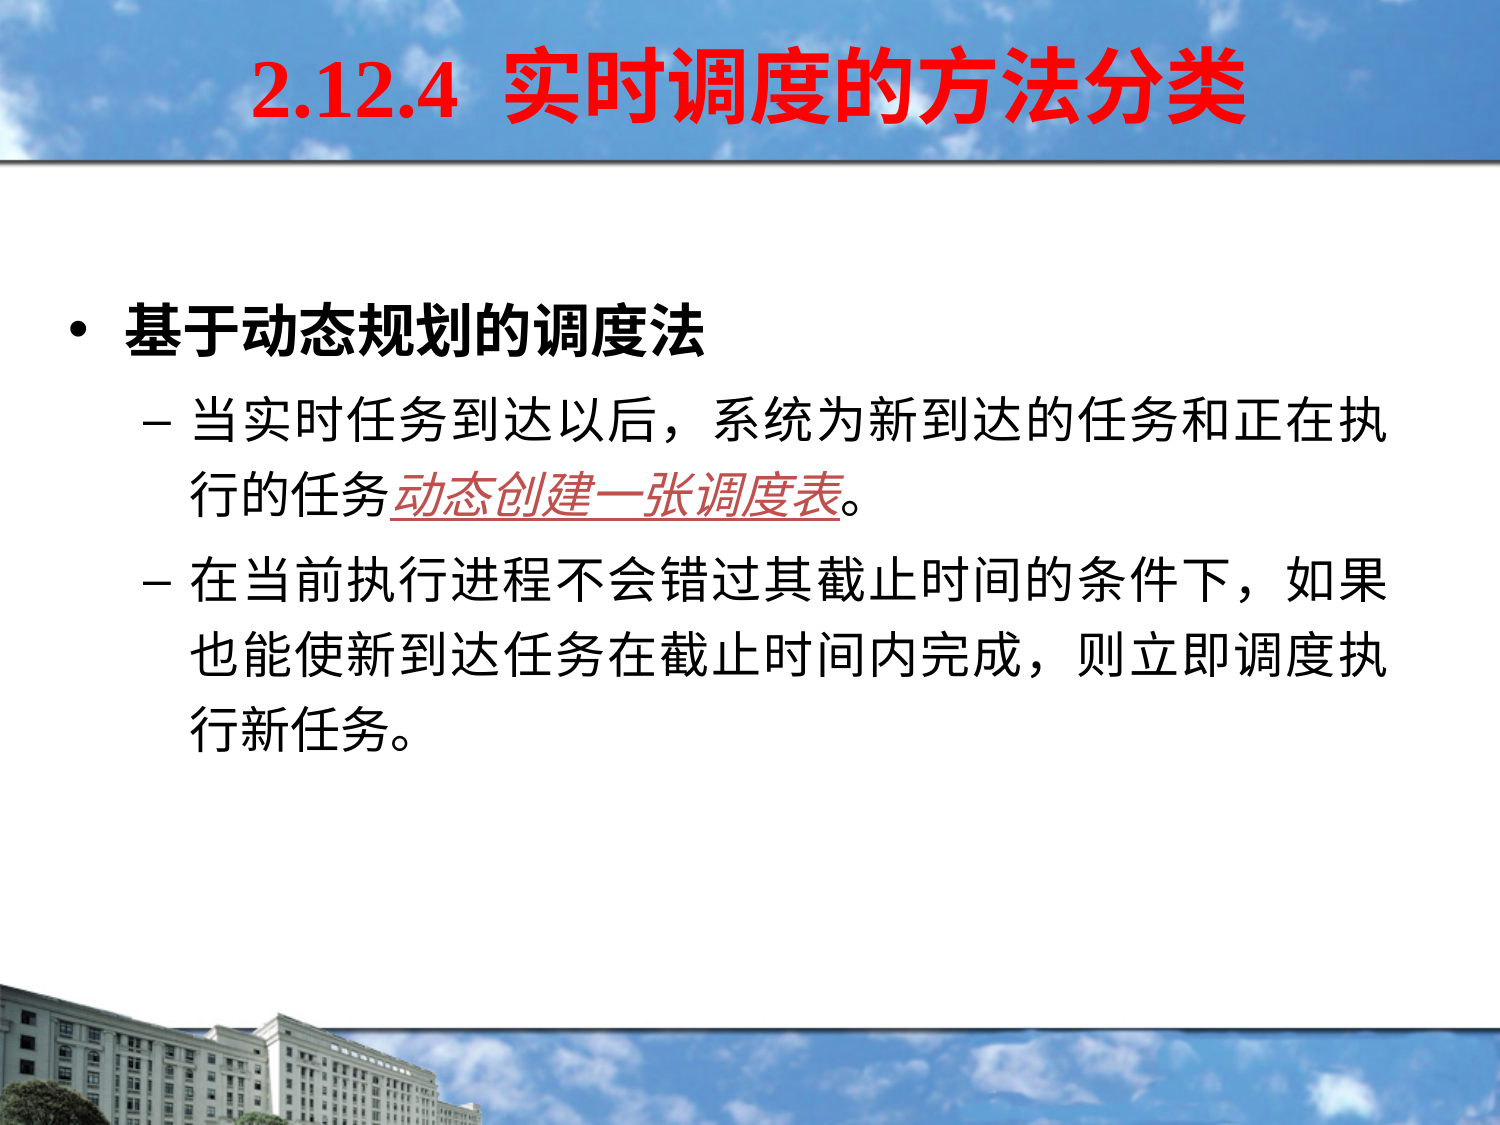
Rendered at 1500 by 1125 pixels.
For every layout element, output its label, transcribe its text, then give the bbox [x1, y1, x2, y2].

list 基于动态规划的调度法 当实时任务到达以后，系统为新到达的任务和正在执行的任务动态创建一张调度表。 在当前执行进程不会错过其截止时间的条件下，如果也能使新到达任务在截止时间内完成，则立即调度执行新任务。 [53, 268, 1404, 1012]
title 2.12.4 实时调度的方法分类 [75, 7, 1425, 161]
picture [0, 0, 1500, 1125]
